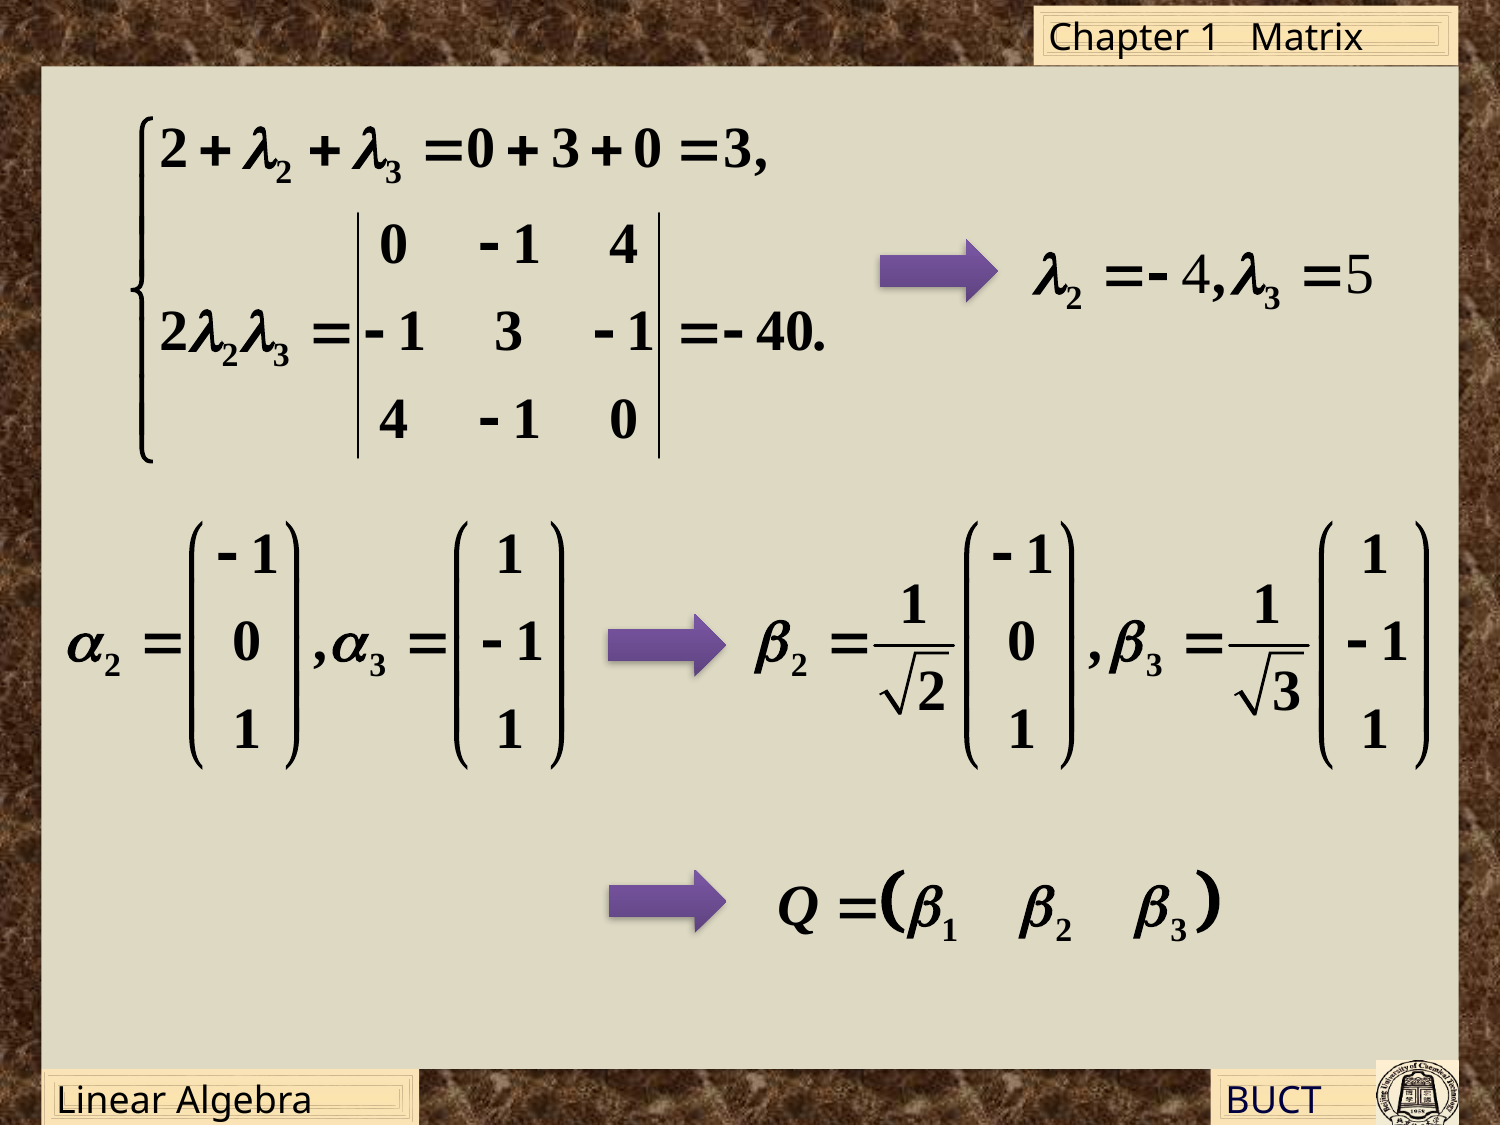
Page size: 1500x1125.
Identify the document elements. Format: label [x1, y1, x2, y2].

picture [420, 1069, 1210, 1125]
text_box [123, 111, 829, 469]
text_box [775, 869, 1220, 954]
text_box [1029, 243, 1377, 315]
text_box [64, 516, 576, 774]
text_box [879, 239, 998, 303]
text_box [749, 516, 1440, 774]
text_box [608, 613, 726, 677]
picture [0, 0, 1500, 1125]
text_box [608, 869, 727, 933]
